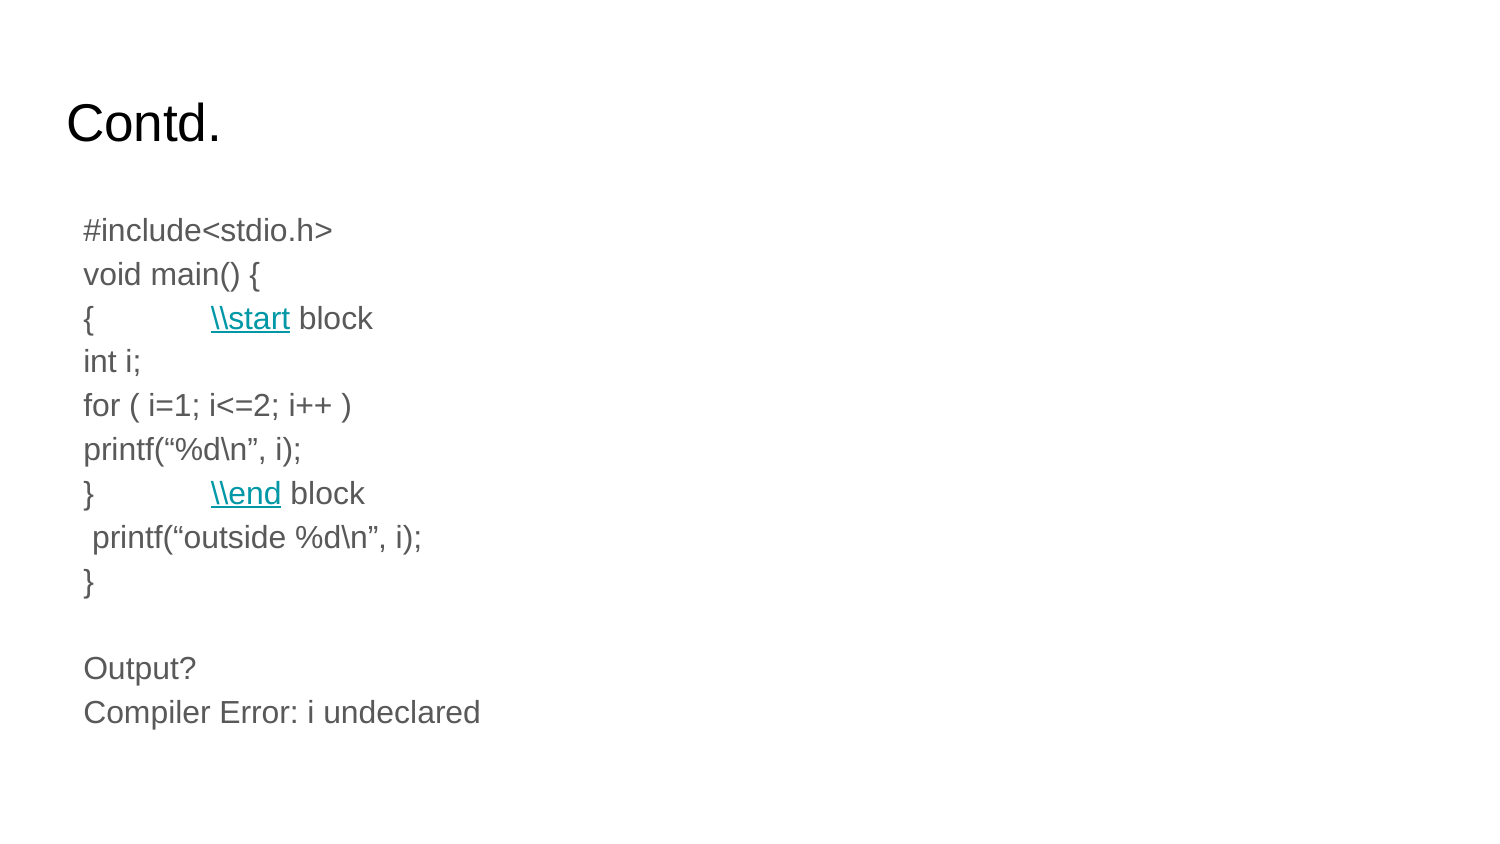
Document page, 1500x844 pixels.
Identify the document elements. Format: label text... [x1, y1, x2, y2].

list #include<stdio.h> void main() { { \\start block int i; for ( i=1; i<=2; i++ ) printf(“%d\n”, i); } \\end block printf(“outside %d\n”, i); } Output? Compiler Error: i undeclared [51, 189, 1449, 750]
title Contd. [51, 72, 1449, 167]
